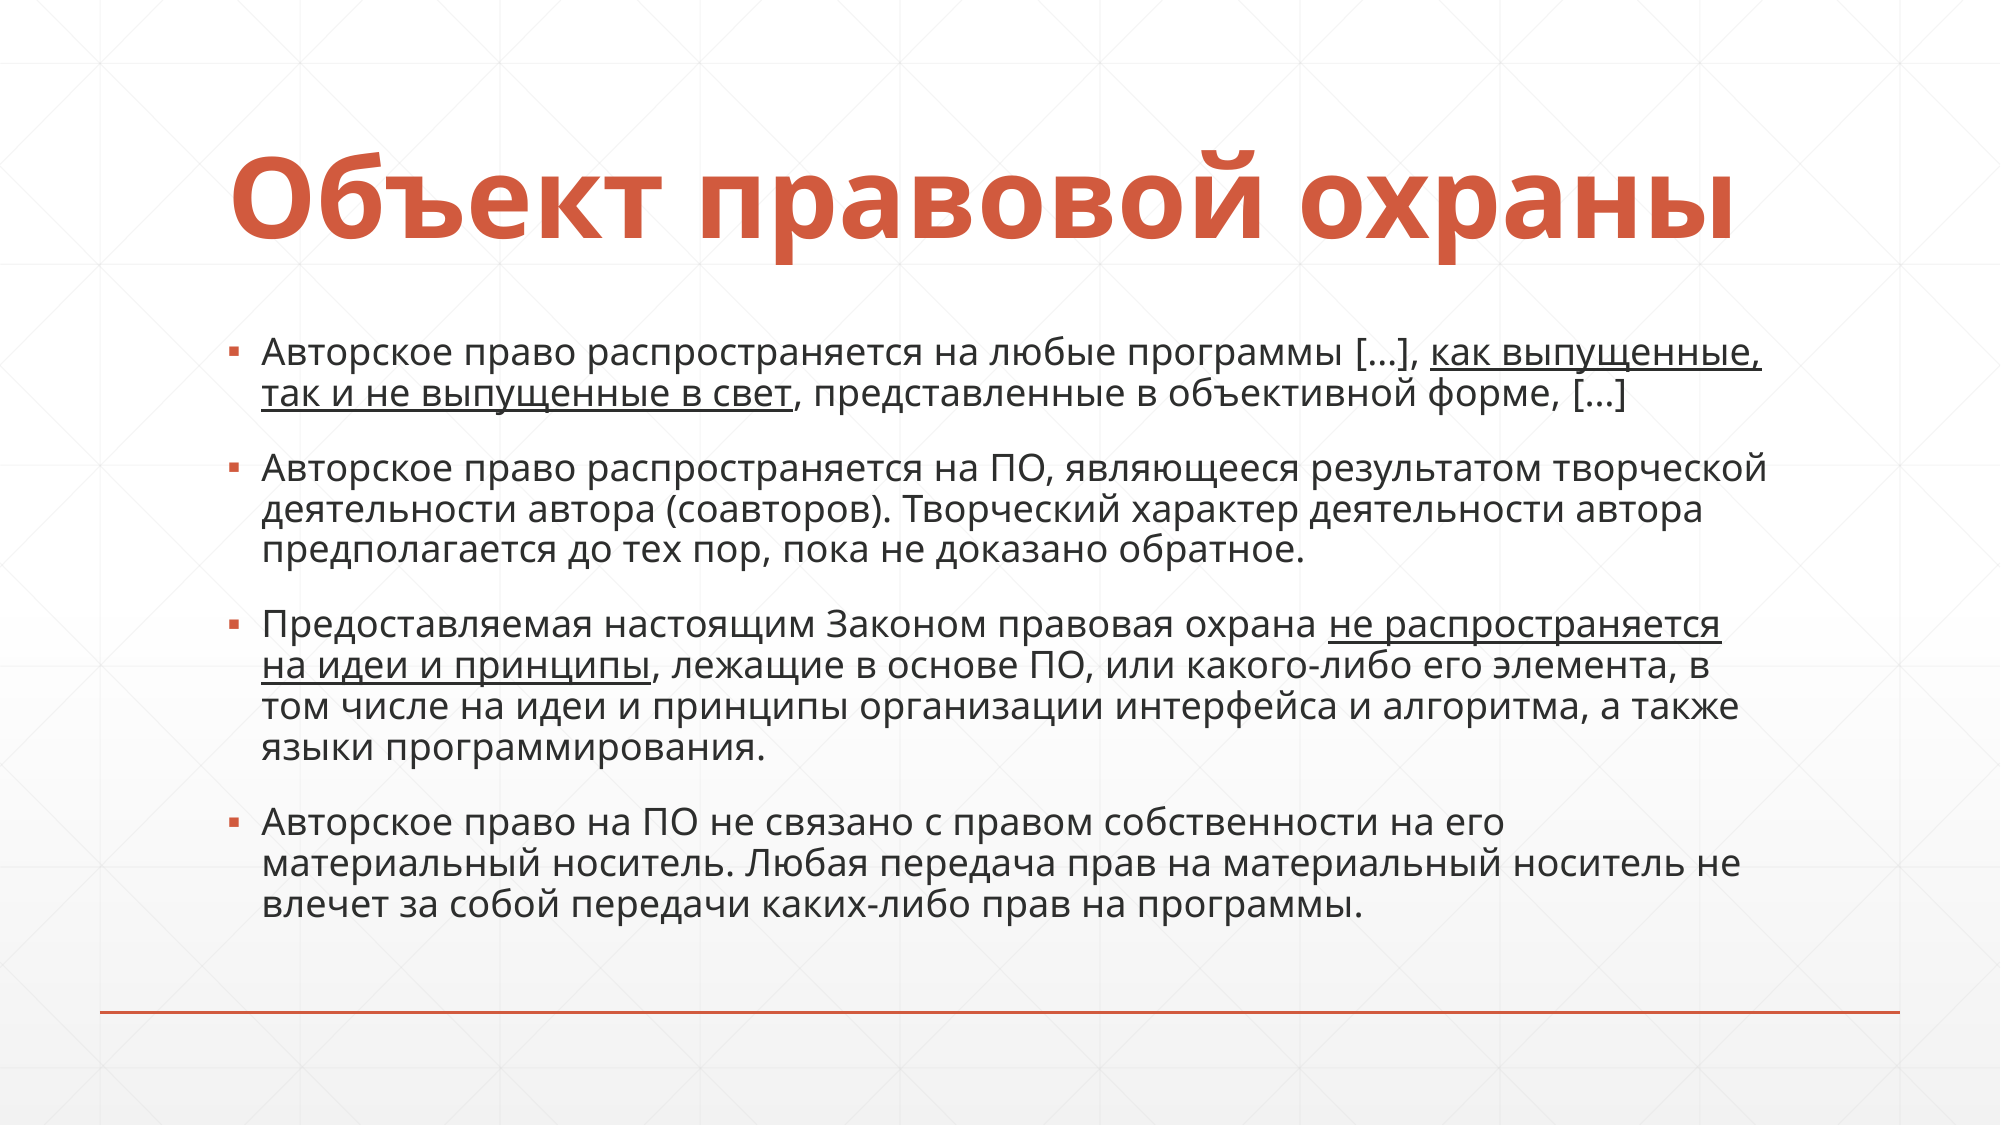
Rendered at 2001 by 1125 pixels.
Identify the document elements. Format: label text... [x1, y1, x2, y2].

list Авторское право распространяется на любые программы […], как выпущенные, так и не выпущенные в свет, представленные в объективной форме, […] Авторское право распространяется на ПО, являющееся результатом творческой деятельности автора (соавторов). Творческий характер деятельности автора предполагается до тех пор, пока не доказано обратное. Предоставляемая настоящим Законом правовая охрана не распространяется на идеи и принципы, лежащие в основе ПО, или какого-либо его элемента, в том числе на идеи и принципы организации интерфейса и алгоритма, а также языки программирования. Авторское право на ПО не связано с правом собственности на его материальный носитель. Любая передача прав на материальный носитель не влечет за собой передачи каких-либо прав на программы. [212, 324, 1788, 950]
title Объект правовой охраны [212, 82, 1788, 271]
